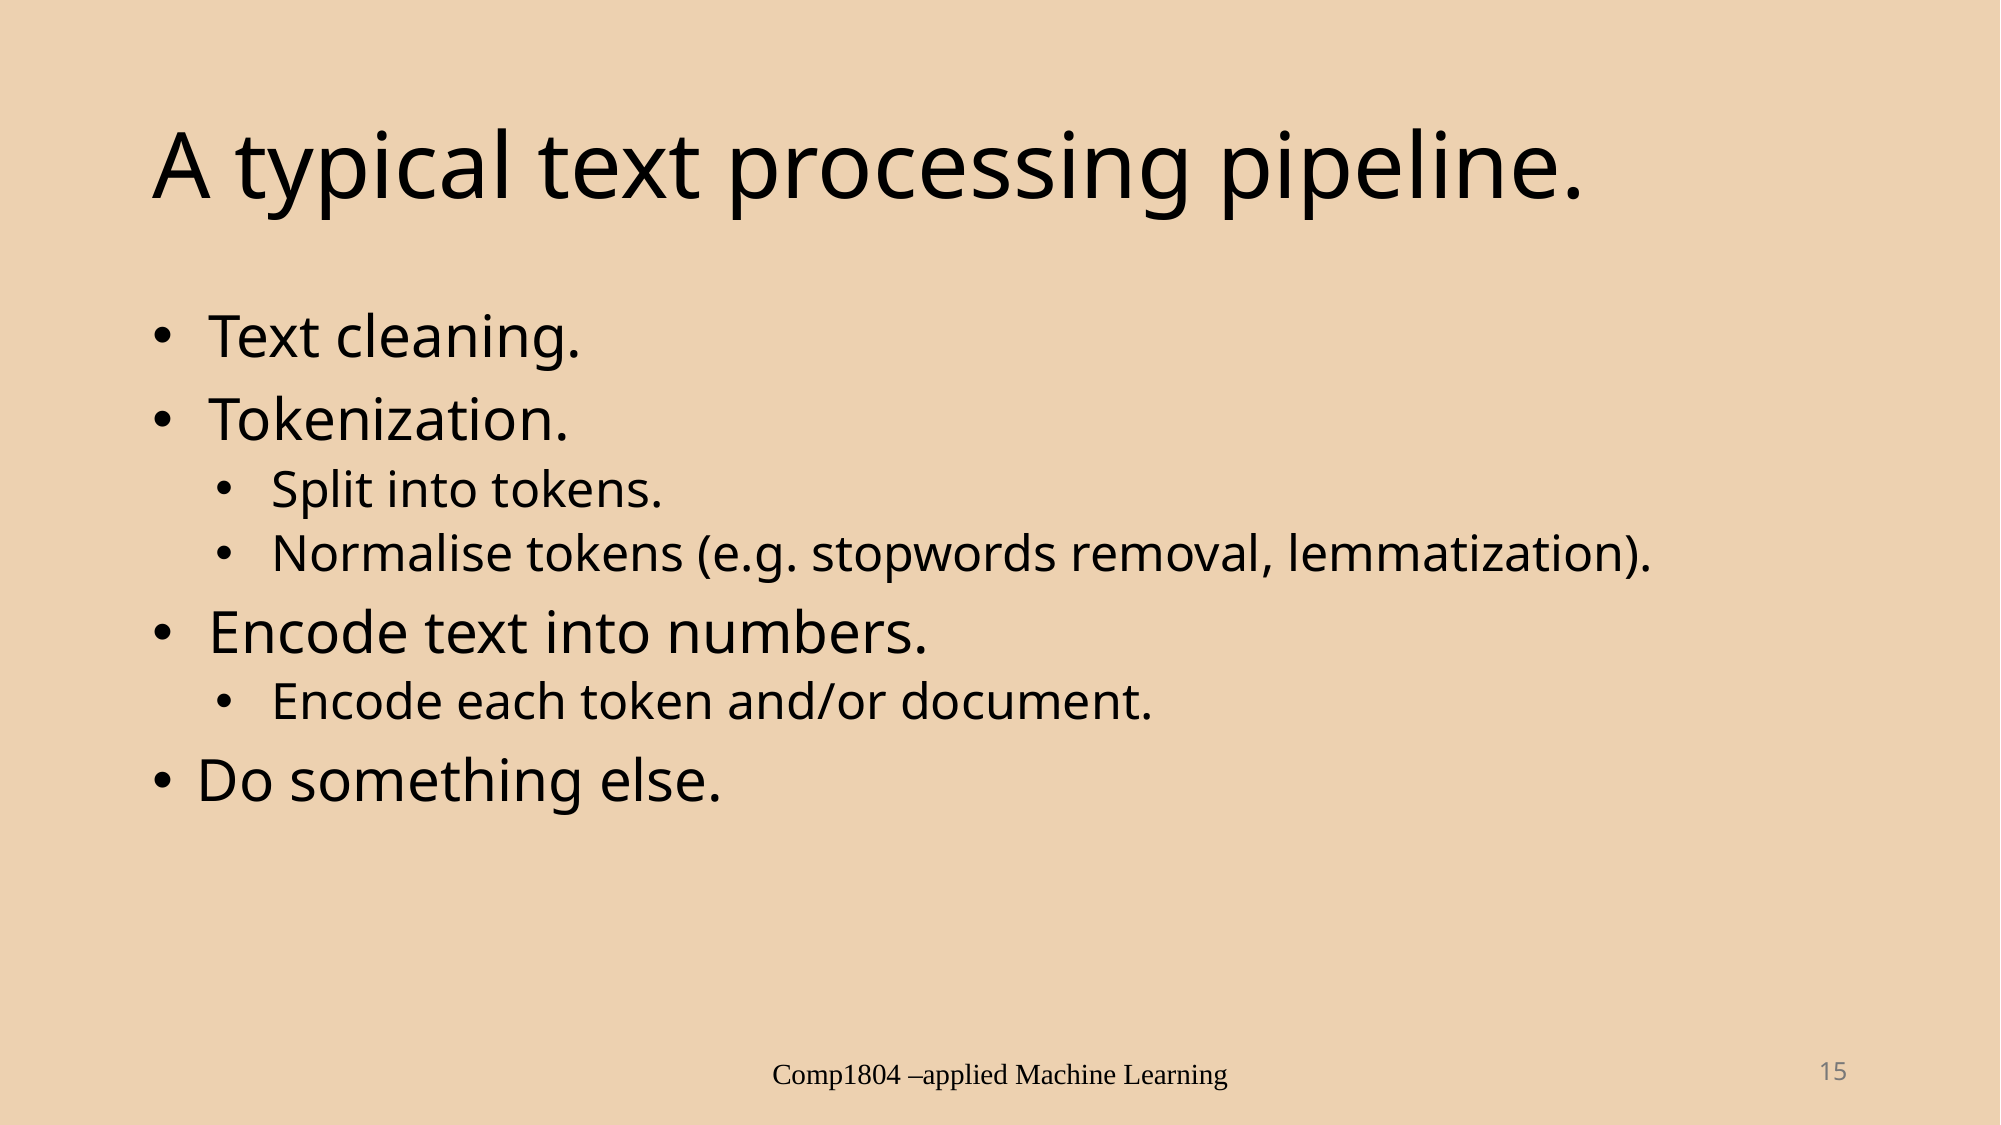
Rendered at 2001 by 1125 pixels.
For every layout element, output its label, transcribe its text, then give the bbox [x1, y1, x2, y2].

title A typical text processing pipeline. [137, 59, 1863, 278]
list Text cleaning. Tokenization. Split into tokens. Normalise tokens (e.g. stopwords removal, lemmatization). Encode text into numbers. Encode each token and/or document. Do something else. [137, 299, 1863, 1014]
footer Comp1804 –applied Machine Learning [662, 1042, 1338, 1103]
slide_number 15 [1412, 1042, 1863, 1103]
